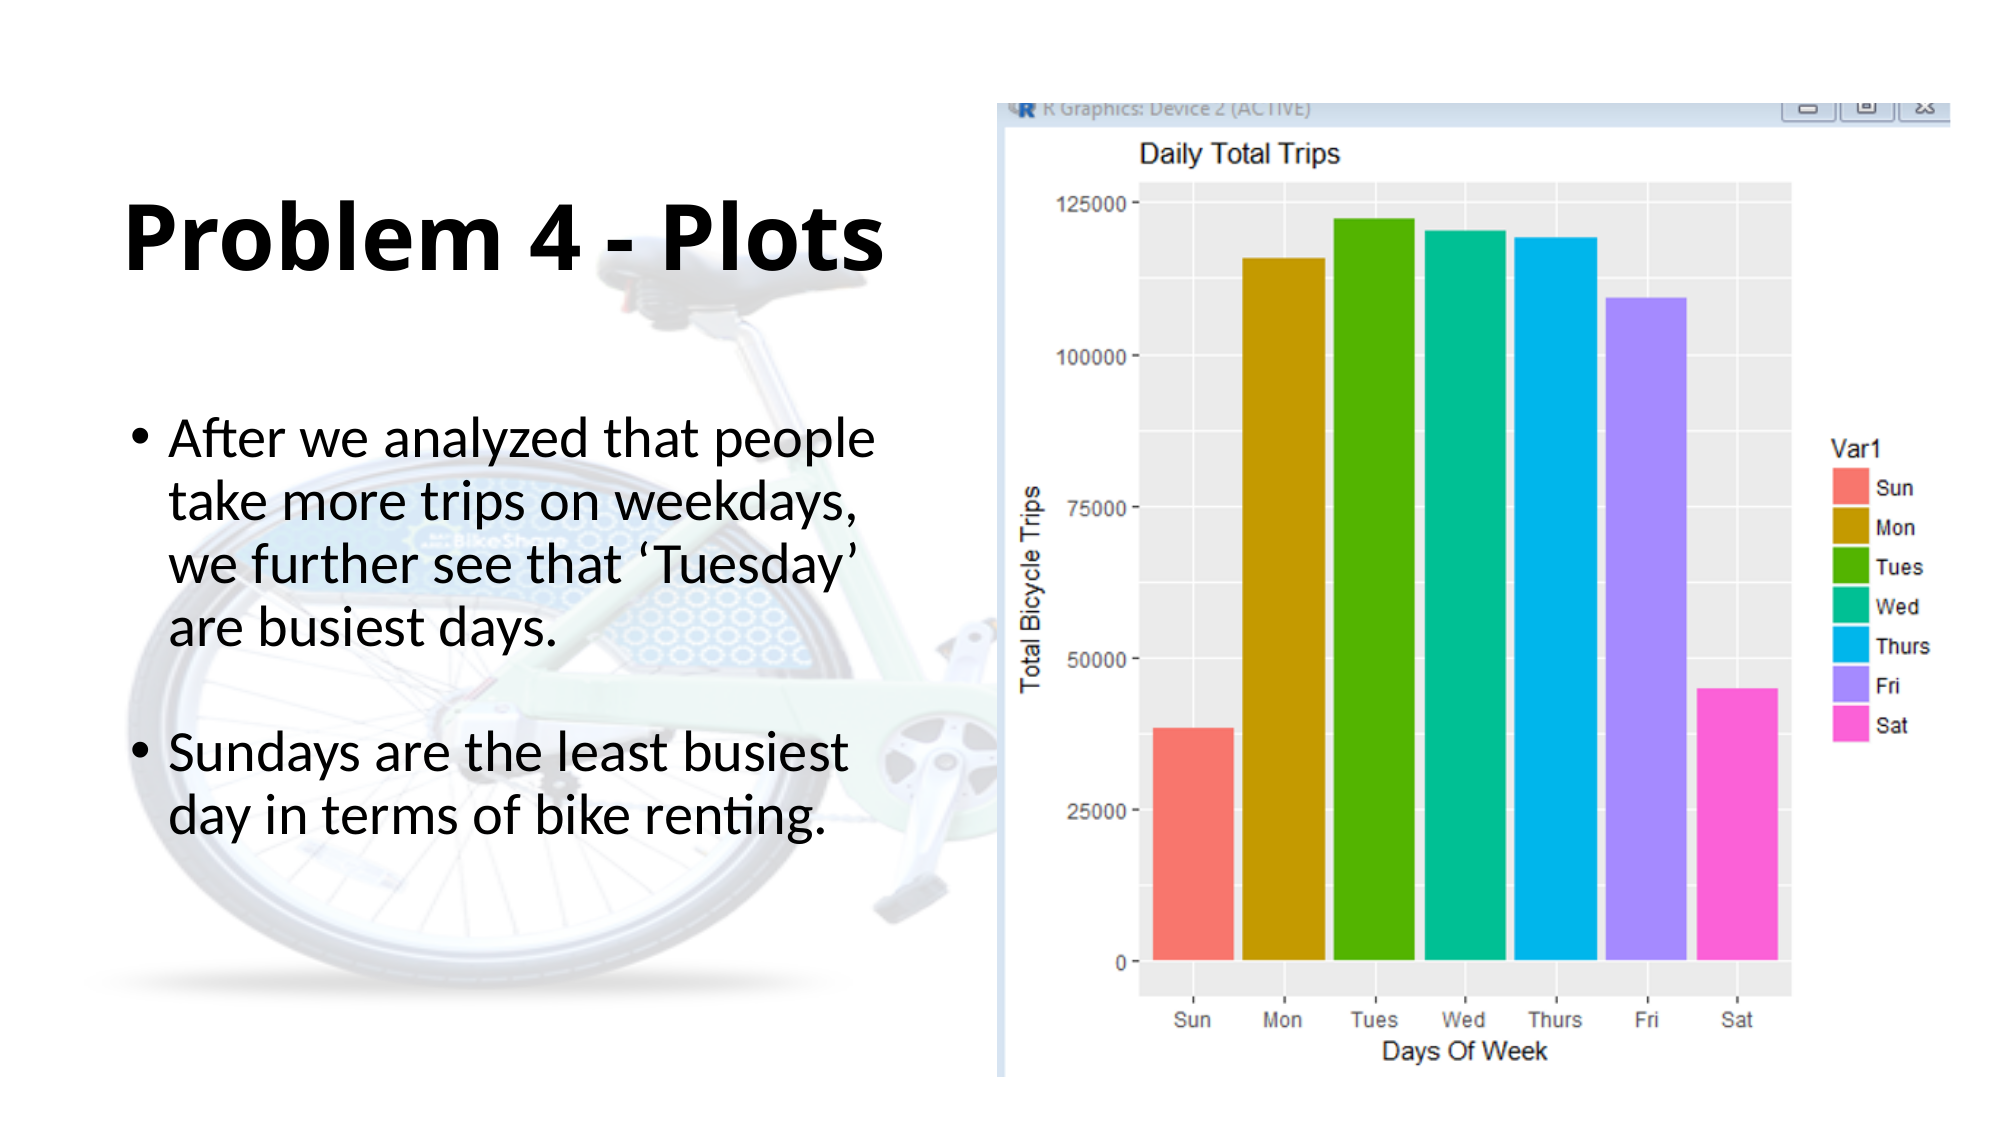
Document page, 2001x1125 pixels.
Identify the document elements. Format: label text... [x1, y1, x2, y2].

text_box After we analyzed that people take more trips on weekdays, we further see that ‘Tuesday’ are busiest days. Sundays are the least busiest day in terms of bike renting. [106, 399, 948, 1021]
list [997, 103, 1951, 1077]
title Problem 4 - Plots [106, 103, 948, 379]
